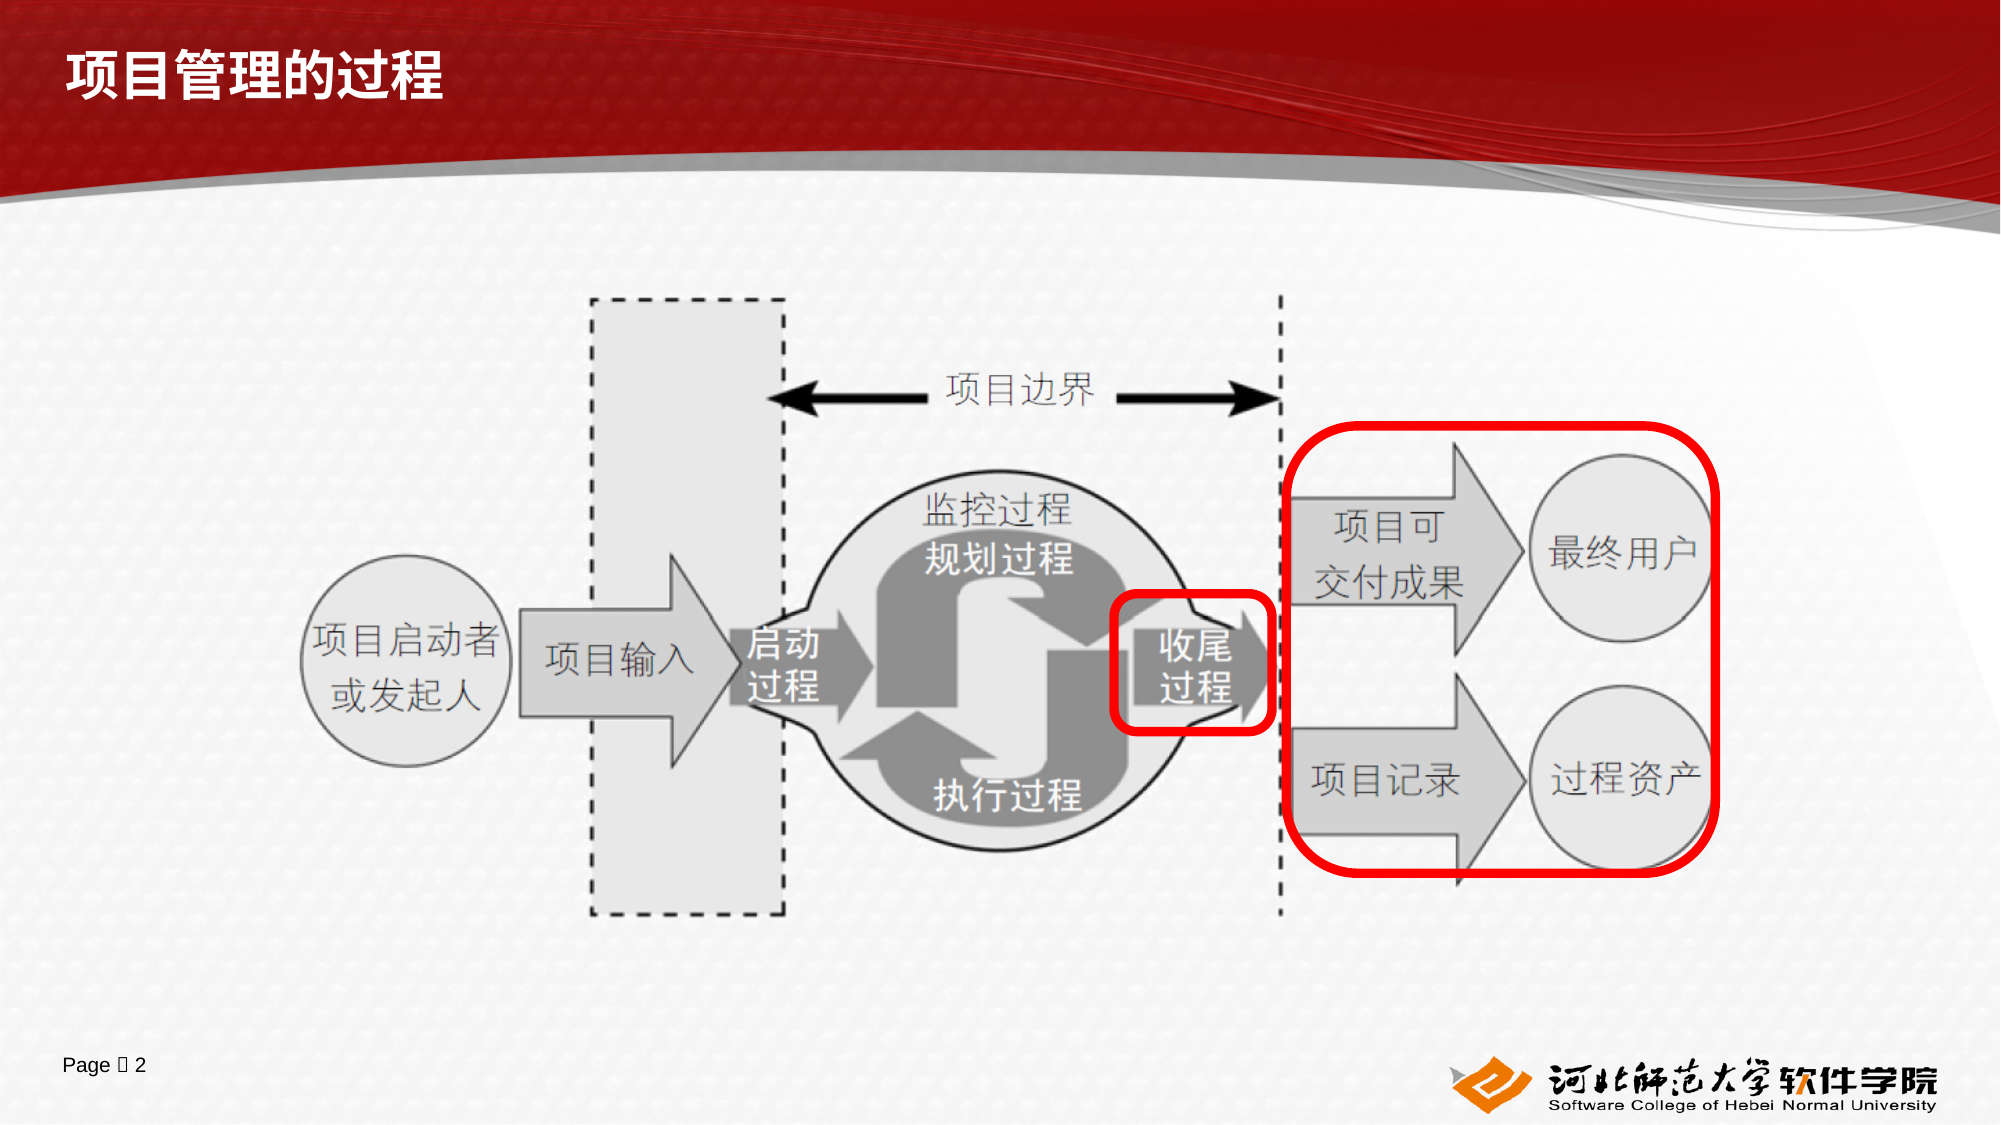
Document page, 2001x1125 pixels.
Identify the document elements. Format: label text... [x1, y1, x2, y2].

picture [0, 0, 2001, 1125]
title 项目管理的过程 [65, 41, 1930, 148]
